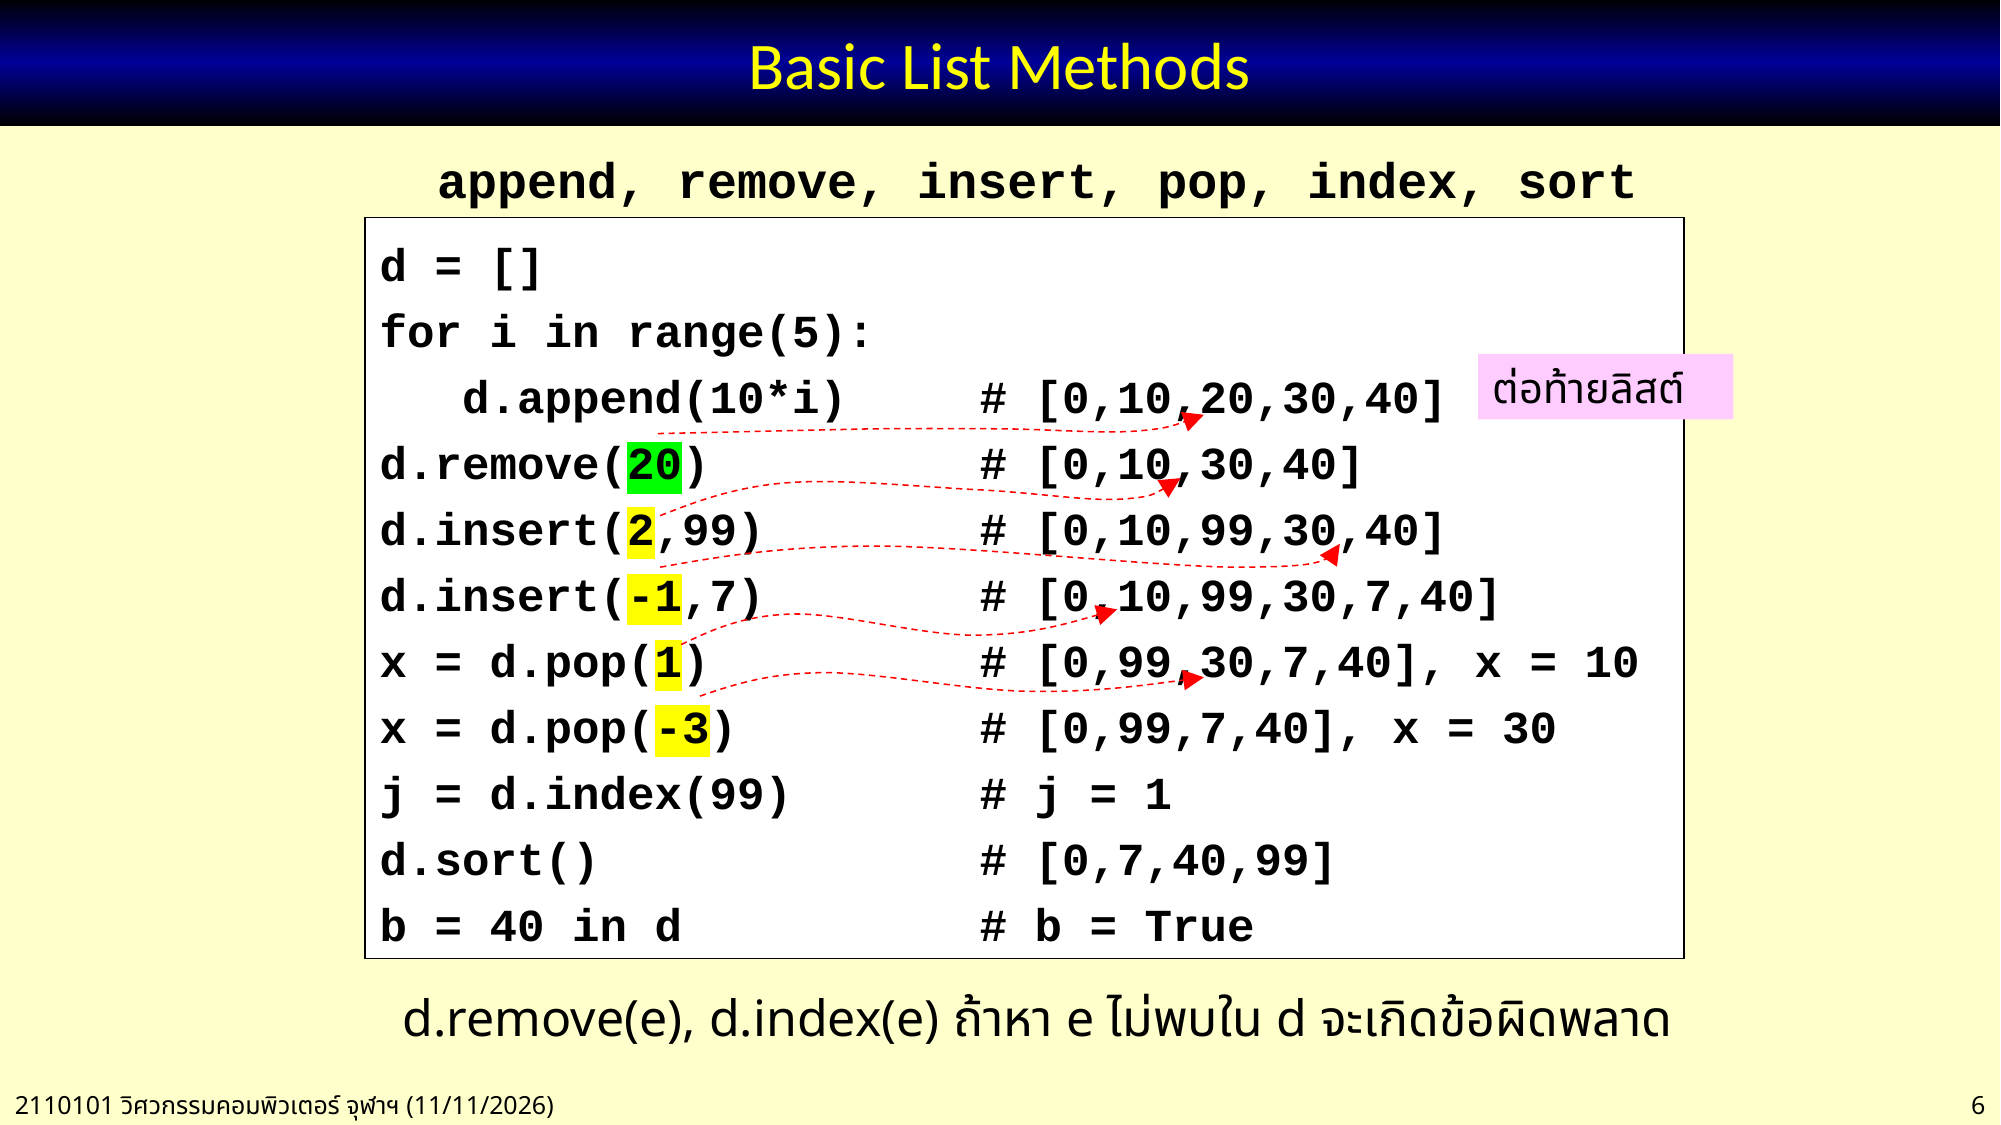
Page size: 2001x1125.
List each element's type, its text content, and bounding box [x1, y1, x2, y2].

text_box [660, 478, 1181, 516]
text_box [699, 669, 1204, 697]
text_box ต่อท้ายลิสต์ [1478, 353, 1734, 420]
text_box append, remove, insert, pop, index, sort [347, 141, 1653, 217]
text_box [660, 543, 1343, 568]
text_box [681, 605, 1118, 645]
text_box d.remove(e), d.index(e) ถ้าหา e ไม่พบใน d จะเกิดข้อผิดพลาด [387, 978, 1688, 1054]
text_box [657, 412, 1204, 434]
text_box d = [] for i in range(5): d.append(10*i) # [0,10,20,30,40] d.remove(20) # [0,10,30,40] d.insert(2,99) # [0,10,99,30,40] d.insert(-1,7) # [0,10,99,30,7,40] x = d.pop(1) # [0,99,30,7,40], x = 10 x = d.pop(-3) # [0,99,7,40], x = 30 j = d.index(99) # j = 1 d.sort() # [0,7,40,99] b = 40 in d # b = True [364, 217, 1684, 959]
title Basic List Methods [0, 0, 2000, 126]
